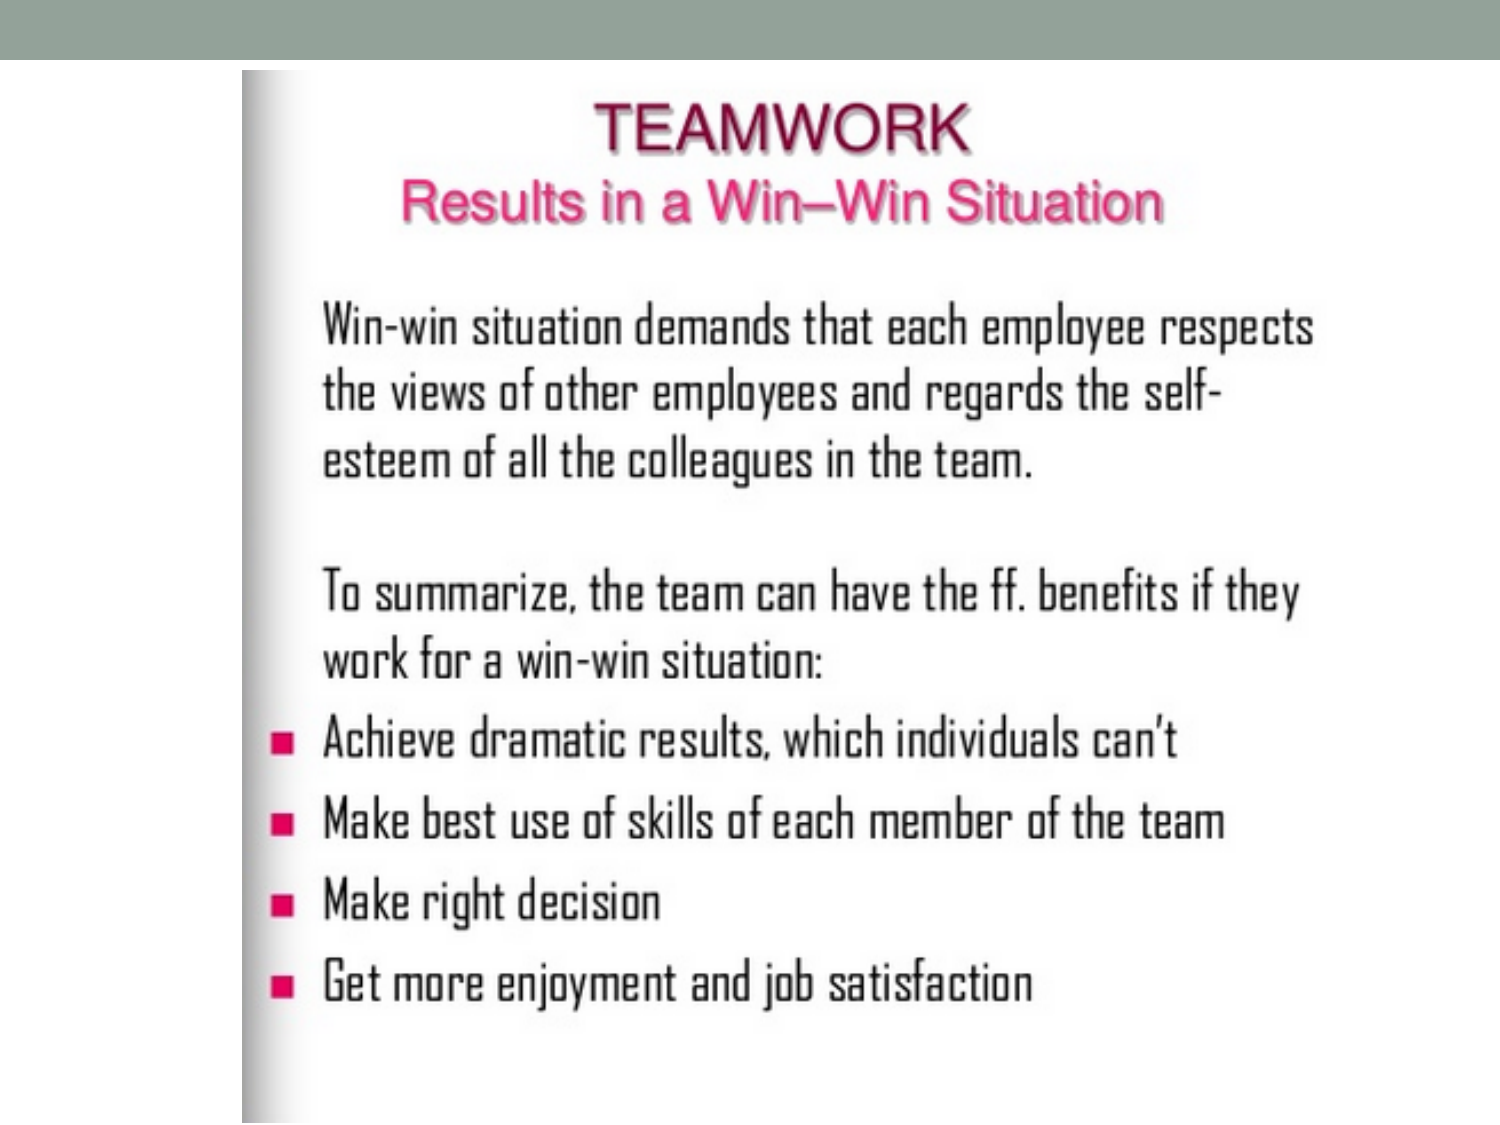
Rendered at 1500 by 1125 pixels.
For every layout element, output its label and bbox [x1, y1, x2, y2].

picture [241, 70, 1329, 1124]
